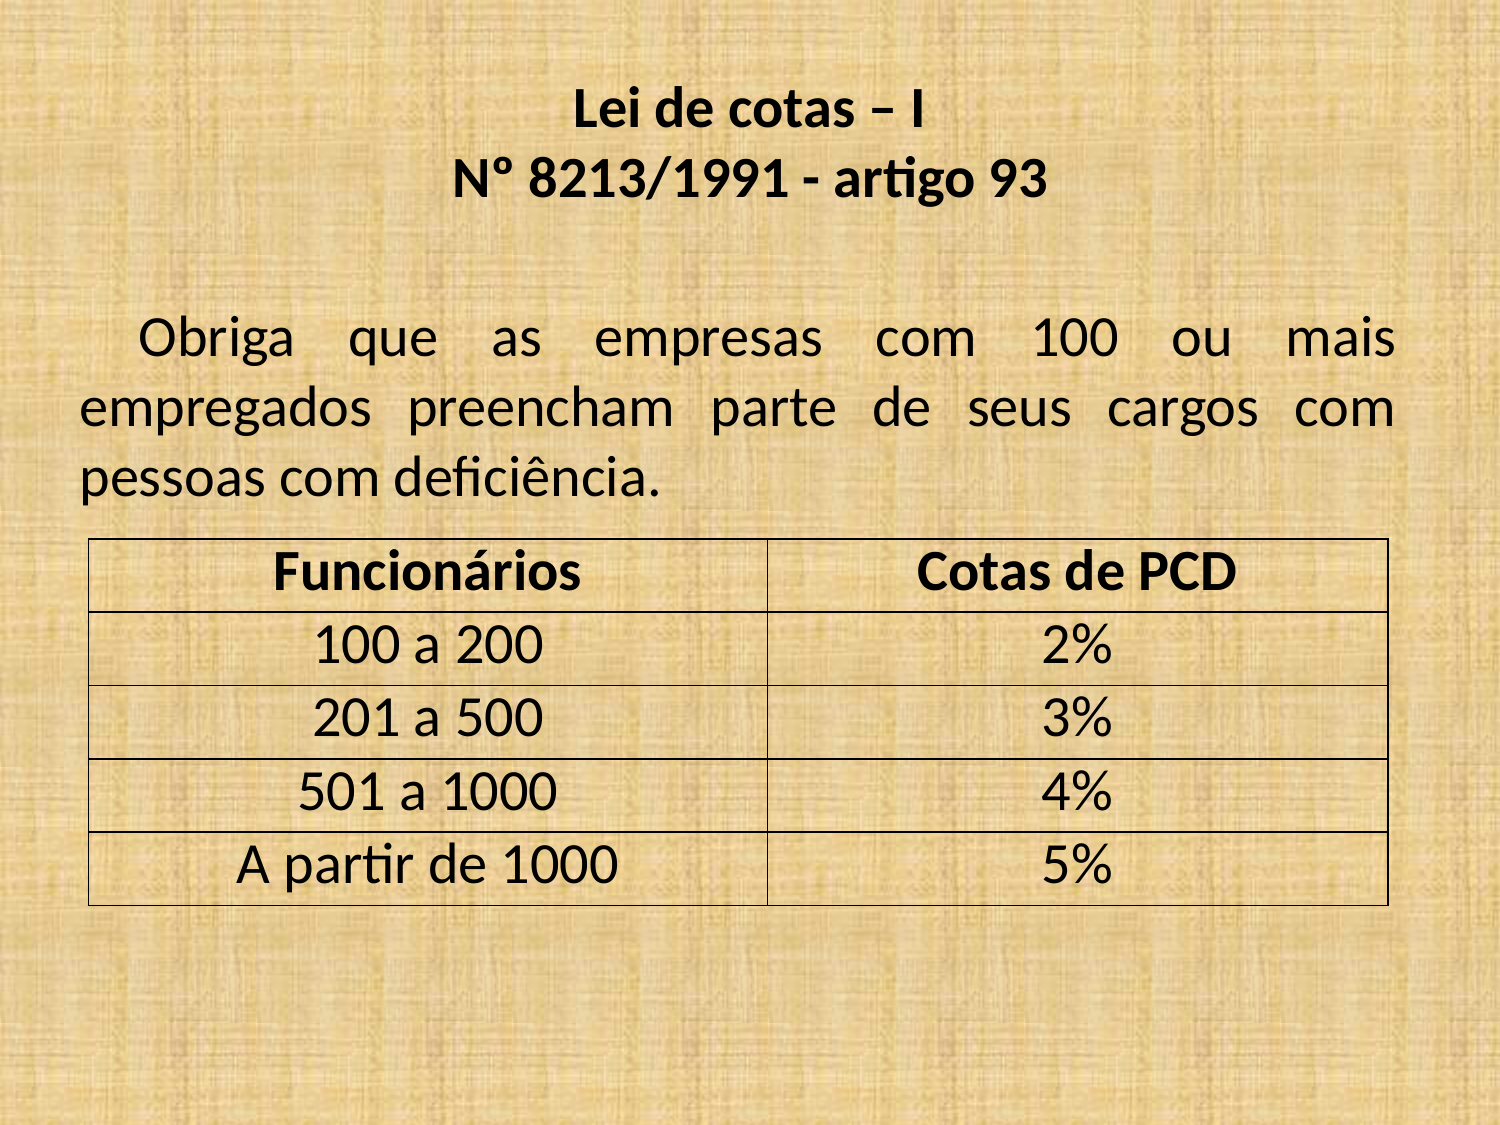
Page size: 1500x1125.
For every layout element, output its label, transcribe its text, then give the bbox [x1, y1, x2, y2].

table_cell 100 a 200 [89, 613, 767, 685]
table_header Funcionários [89, 540, 767, 611]
table_cell 2% [768, 613, 1387, 685]
table_cell 4% [768, 760, 1387, 831]
table_cell 201 a 500 [89, 686, 767, 758]
text_box Obriga que as empresas com 100 ou mais empregados preencham parte de seus cargos com pessoas com deficiência. [64, 290, 1412, 516]
title Lei de cotas – I Nº 8213/1991 - artigo 93 [75, 45, 1425, 233]
table_cell A partir de 1000 [89, 833, 767, 905]
table_cell 5% [768, 833, 1387, 905]
table_header Cotas de PCD [768, 540, 1387, 611]
picture [0, 0, 1500, 1125]
table_cell 3% [768, 686, 1387, 758]
table_cell 501 a 1000 [89, 760, 767, 831]
